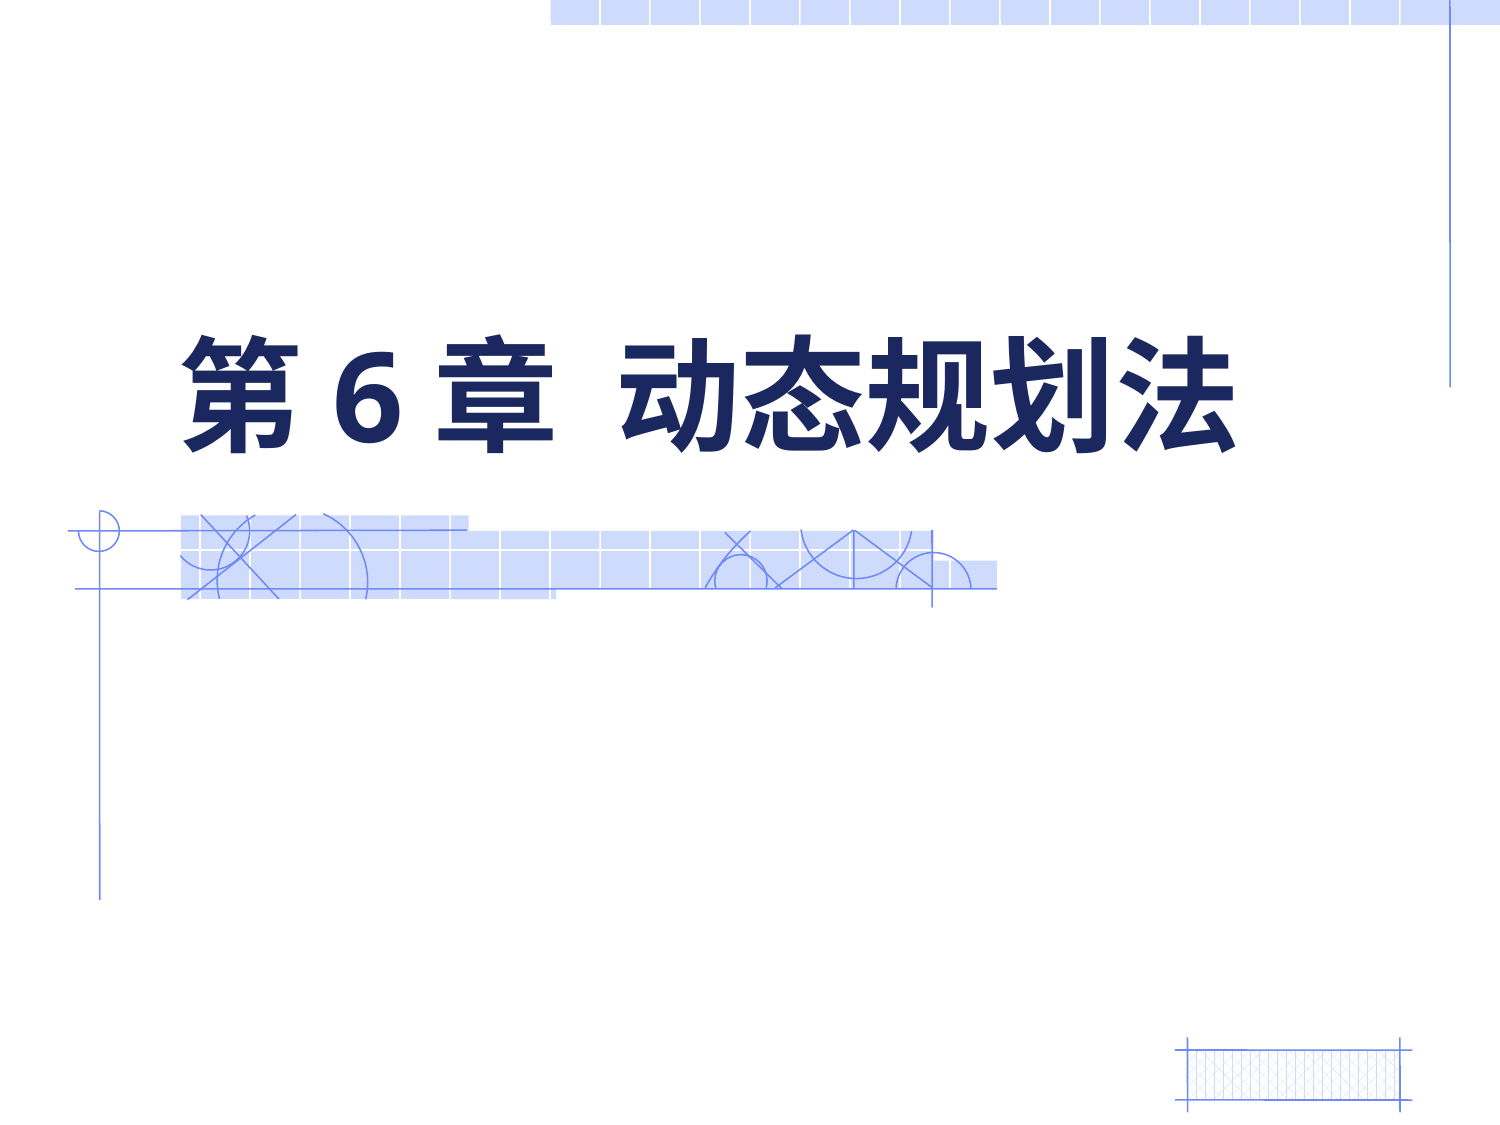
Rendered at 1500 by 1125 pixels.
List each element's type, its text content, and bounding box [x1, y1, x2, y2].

title 第6章 动态规划法 [162, 287, 1438, 475]
